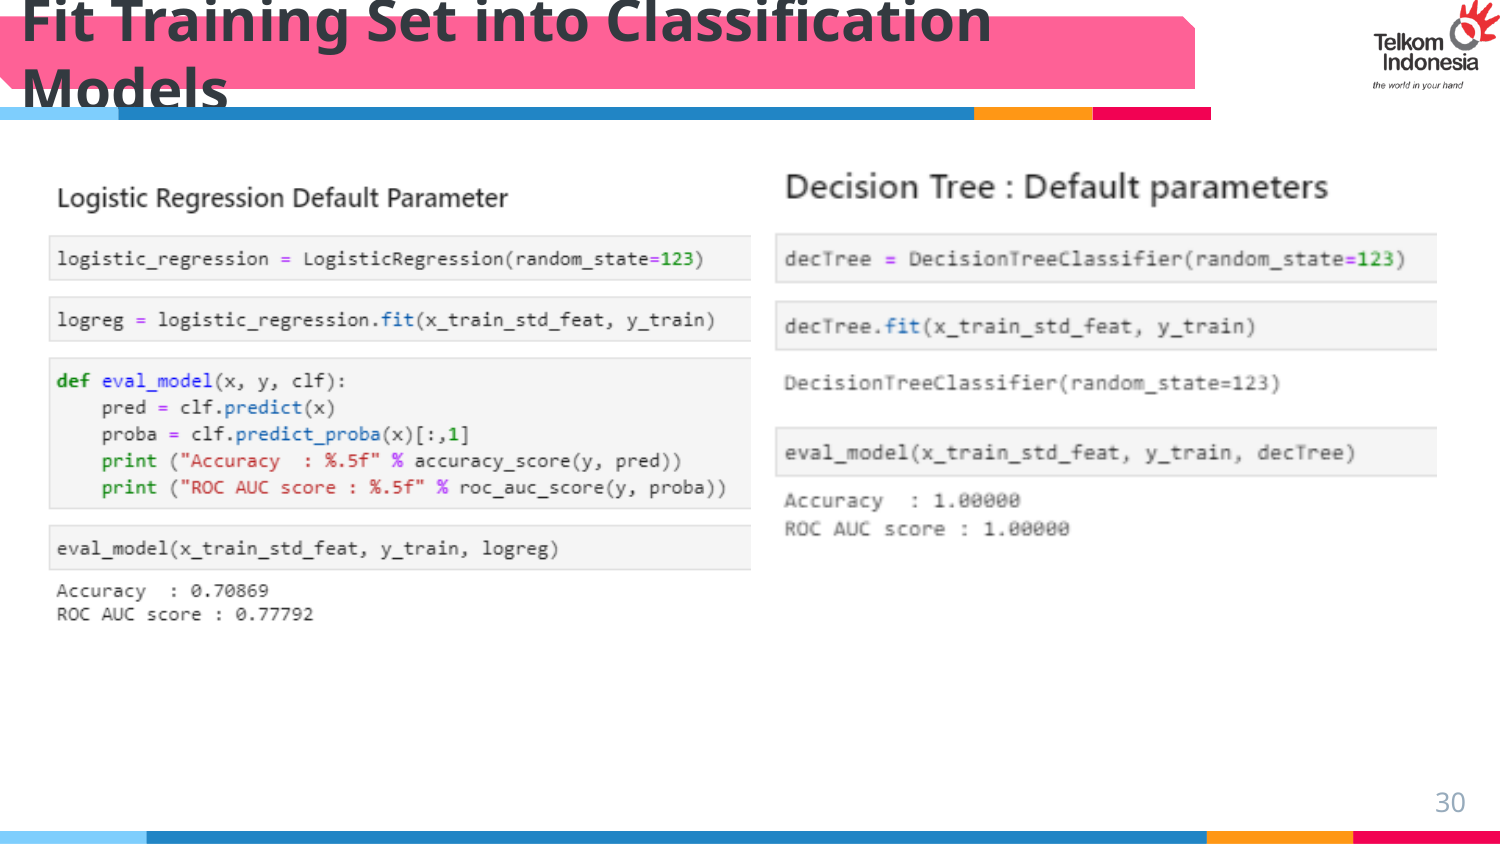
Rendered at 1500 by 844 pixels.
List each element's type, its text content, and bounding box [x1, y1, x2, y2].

picture [1373, 0, 1500, 90]
text_box Fit Training Set into Classification Models [0, 14, 1198, 92]
slide_number 30 [1391, 770, 1482, 822]
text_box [0, 106, 1212, 121]
picture [41, 151, 752, 641]
picture [767, 151, 1437, 558]
